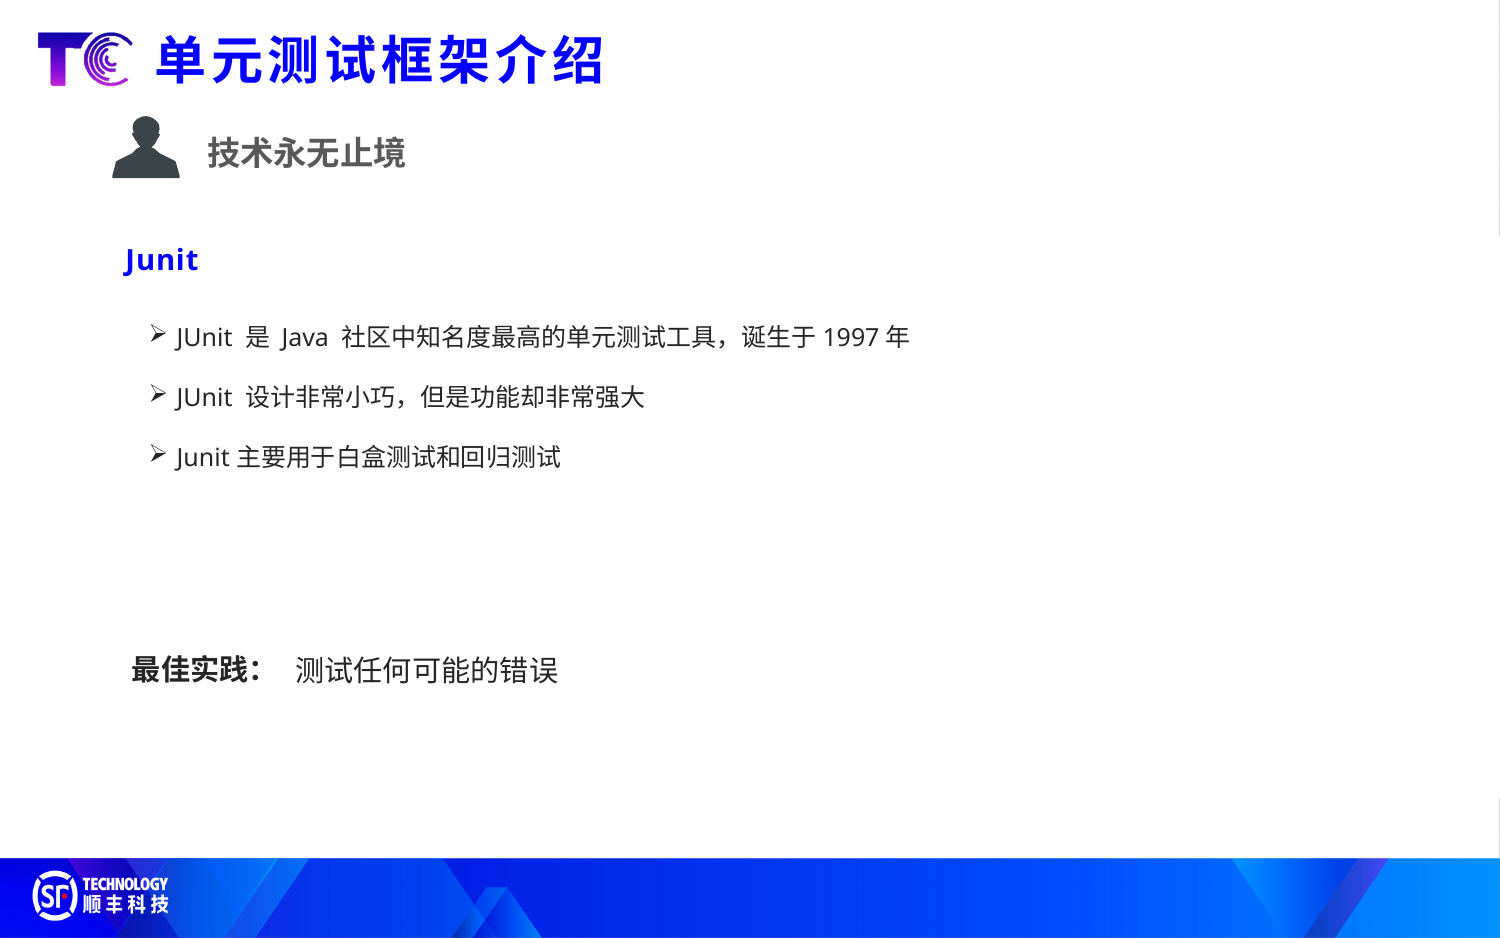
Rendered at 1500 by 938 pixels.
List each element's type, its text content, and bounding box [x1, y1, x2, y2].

text_box 单元测试框架介绍 [142, 21, 629, 96]
text_box 最佳实践： [120, 645, 291, 693]
text_box JUnit 是 Java 社区中知名度最高的单元测试工具，诞生于1997年 JUnit 设计非常小巧，但是功能却非常强大 Junit主要用于白盒测试和回归测试 [136, 315, 923, 478]
text_box [112, 116, 180, 179]
text_box 技术永无止境 [195, 125, 419, 178]
text_box 测试任何可能的错误 [283, 646, 571, 694]
picture [0, 0, 1500, 938]
text_box Junit [113, 235, 211, 283]
